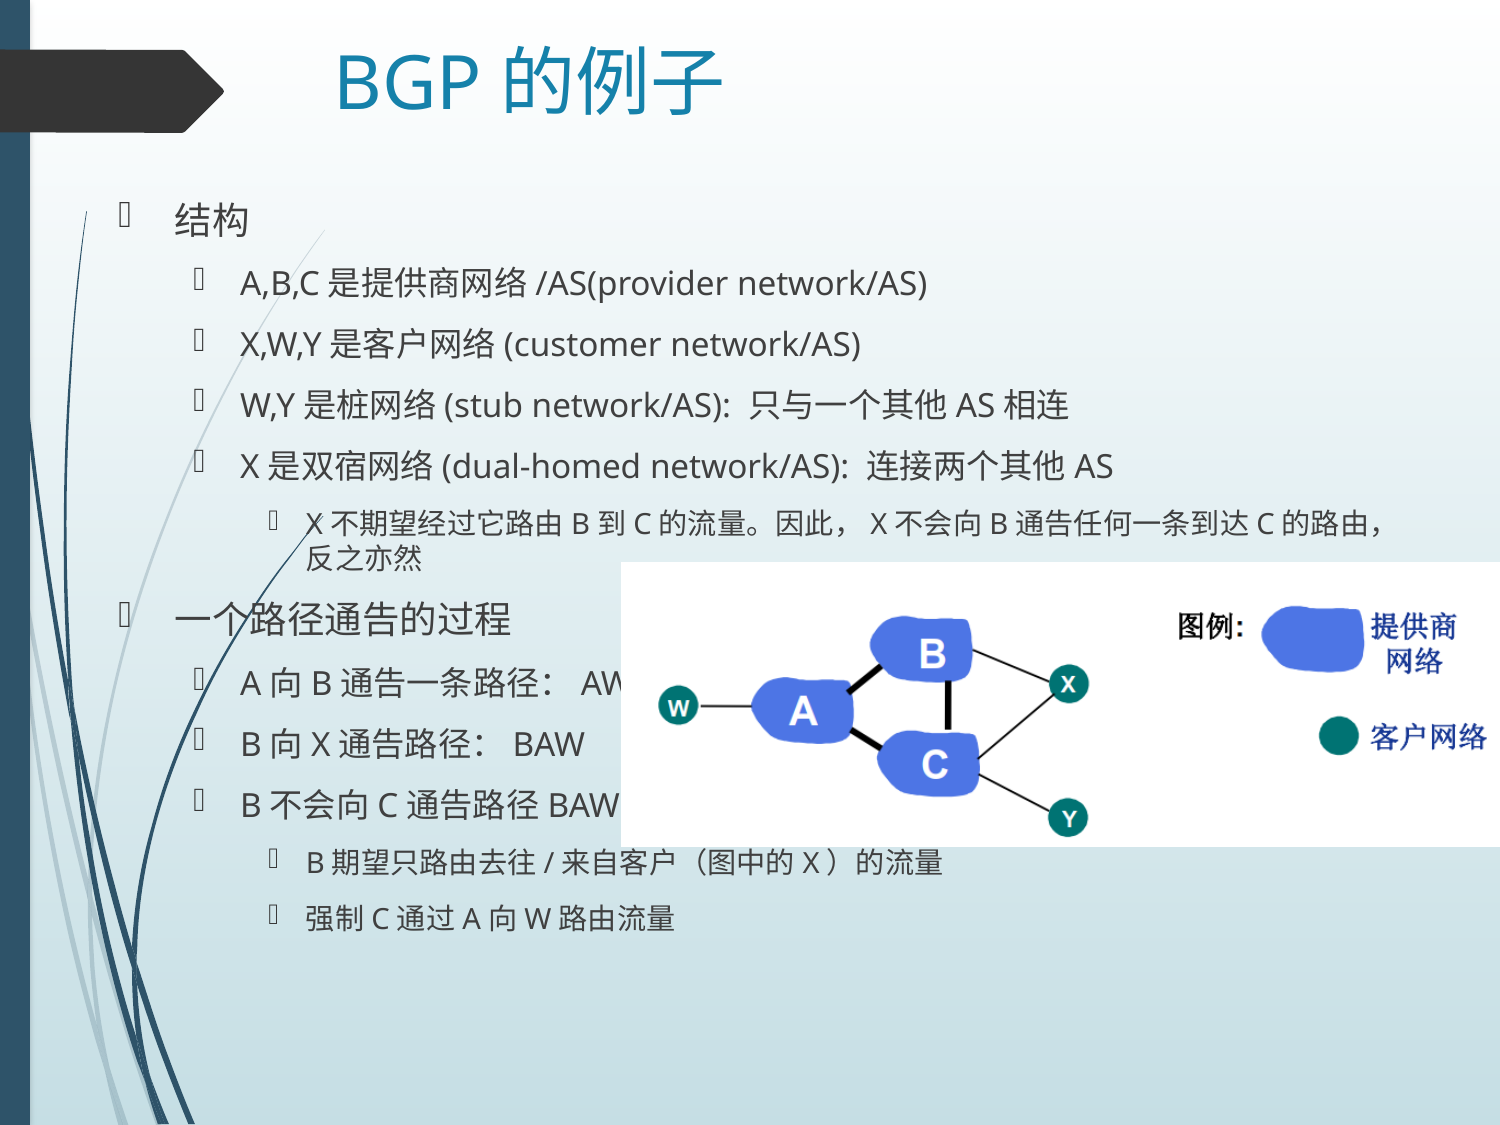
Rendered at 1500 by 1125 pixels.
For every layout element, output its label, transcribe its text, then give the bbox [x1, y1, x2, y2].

picture [621, 562, 1500, 847]
title BGP的例子 [318, 27, 1400, 156]
list 结构 A,B,C是提供商网络/AS(provider network/AS) X,W,Y是客户网络(customer network/AS) W,Y是桩网络(stub network/AS): 只与一个其他AS相连 X是双宿网络(dual-homed network/AS): 连接两个其他AS X不期望经过它路由B到C的流量。因此，X不会向B通告任何一条到达C的路由，反之亦然 一个路径通告的过程 A向B通告一条路径：AW B向X通告路径：BAW B不会向C通告路径BAW B期望只路由去往/来自客户（图中的X）的流量 强制C通过A向W路由流量 [103, 189, 1400, 1087]
